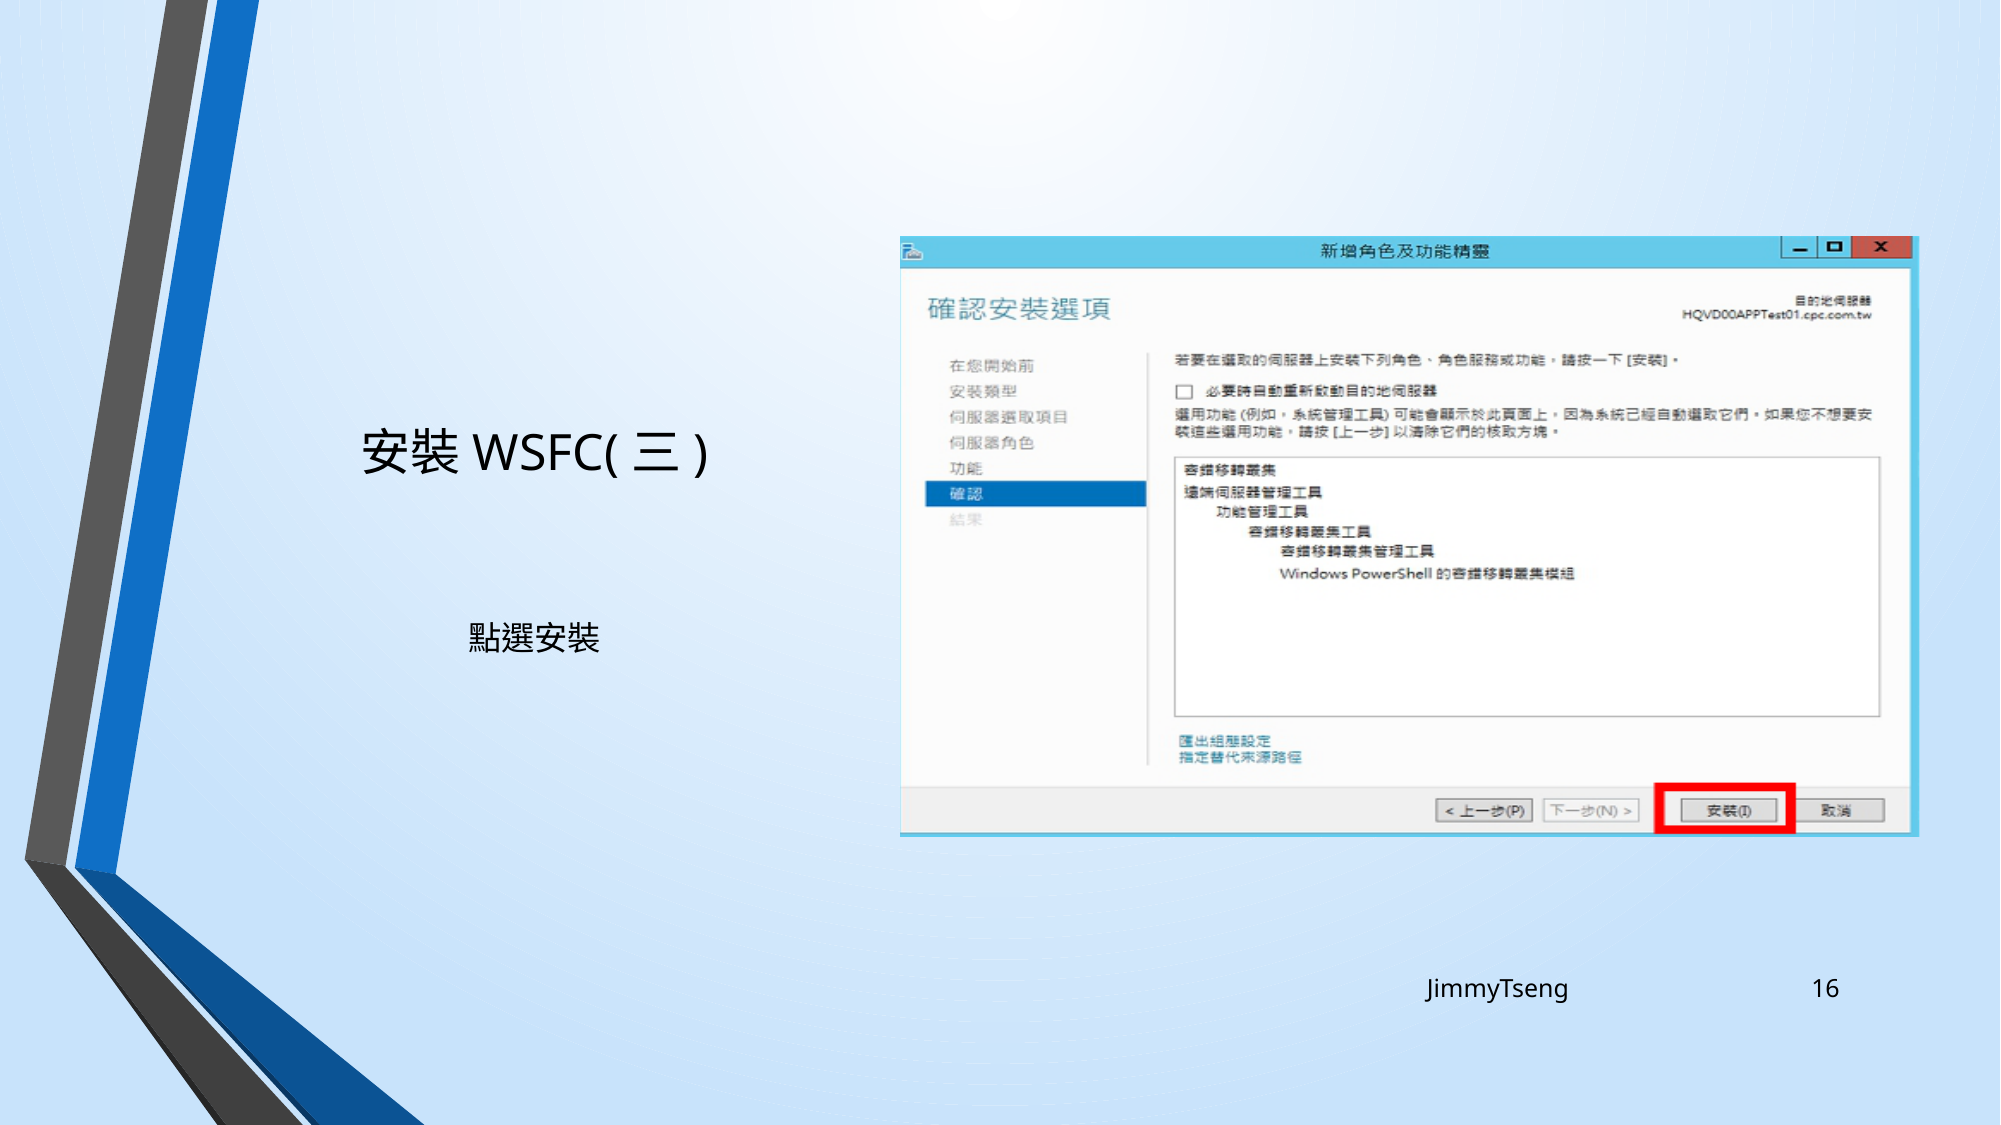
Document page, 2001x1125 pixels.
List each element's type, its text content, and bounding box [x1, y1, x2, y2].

list 點選安裝 [243, 487, 826, 788]
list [899, 235, 1920, 837]
footer JimmyTseng [421, 965, 1584, 1025]
title 安裝WSFC(三) [243, 262, 826, 487]
slide_number 16 [1796, 965, 1887, 1025]
